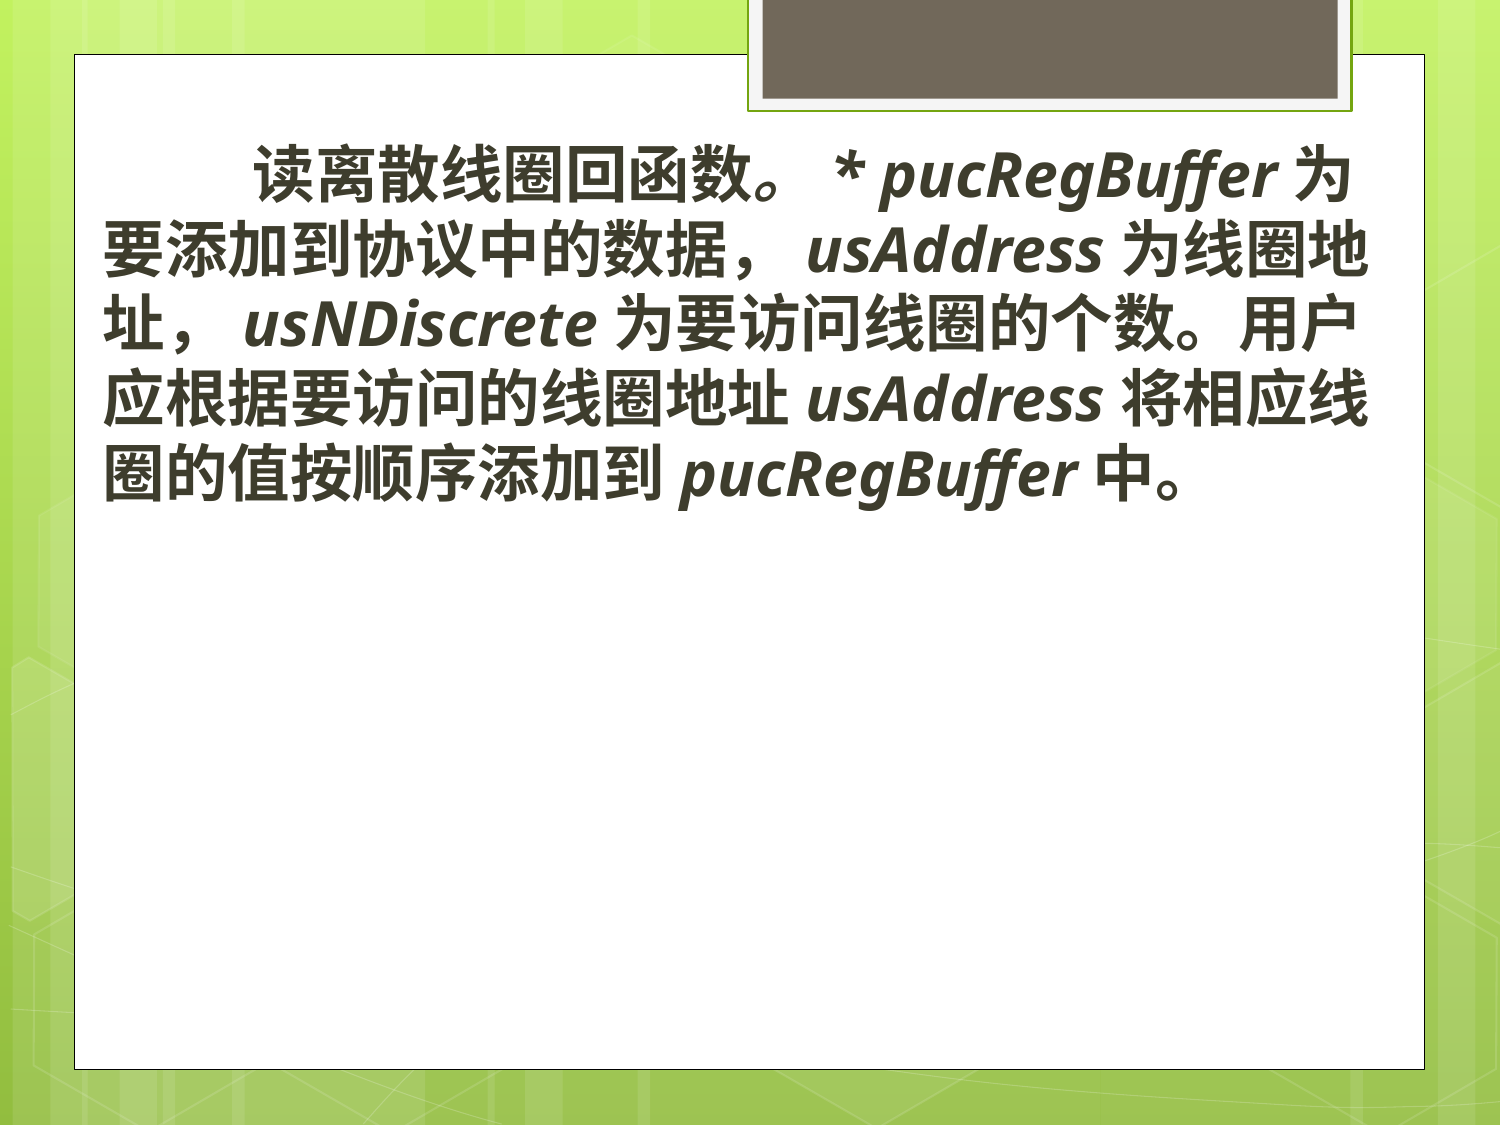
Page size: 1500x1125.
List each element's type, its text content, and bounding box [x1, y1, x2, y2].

list 读离散线圈回函数。* pucRegBuffer为要添加到协议中的数据，usAddress为线圈地址，usNDiscrete为要访问线圈的个数。用户应根据要访问的线圈地址usAddress将相应线圈的值按顺序添加到pucRegBuffer中。 [76, 54, 1424, 1071]
